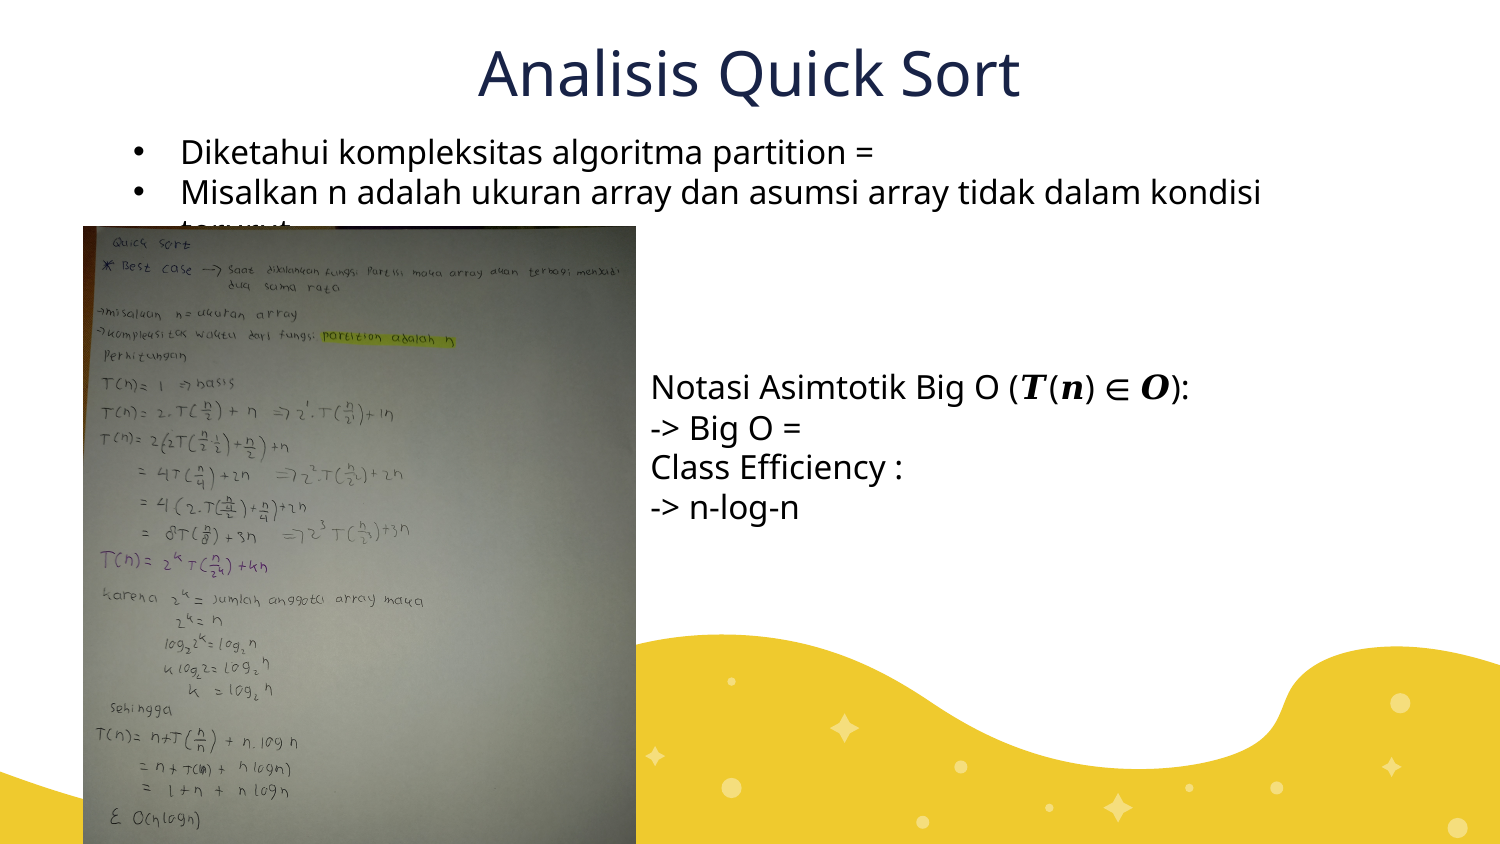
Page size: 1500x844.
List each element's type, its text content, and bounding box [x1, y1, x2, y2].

title Analisis Quick Sort [118, 19, 1382, 113]
picture [82, 225, 636, 844]
